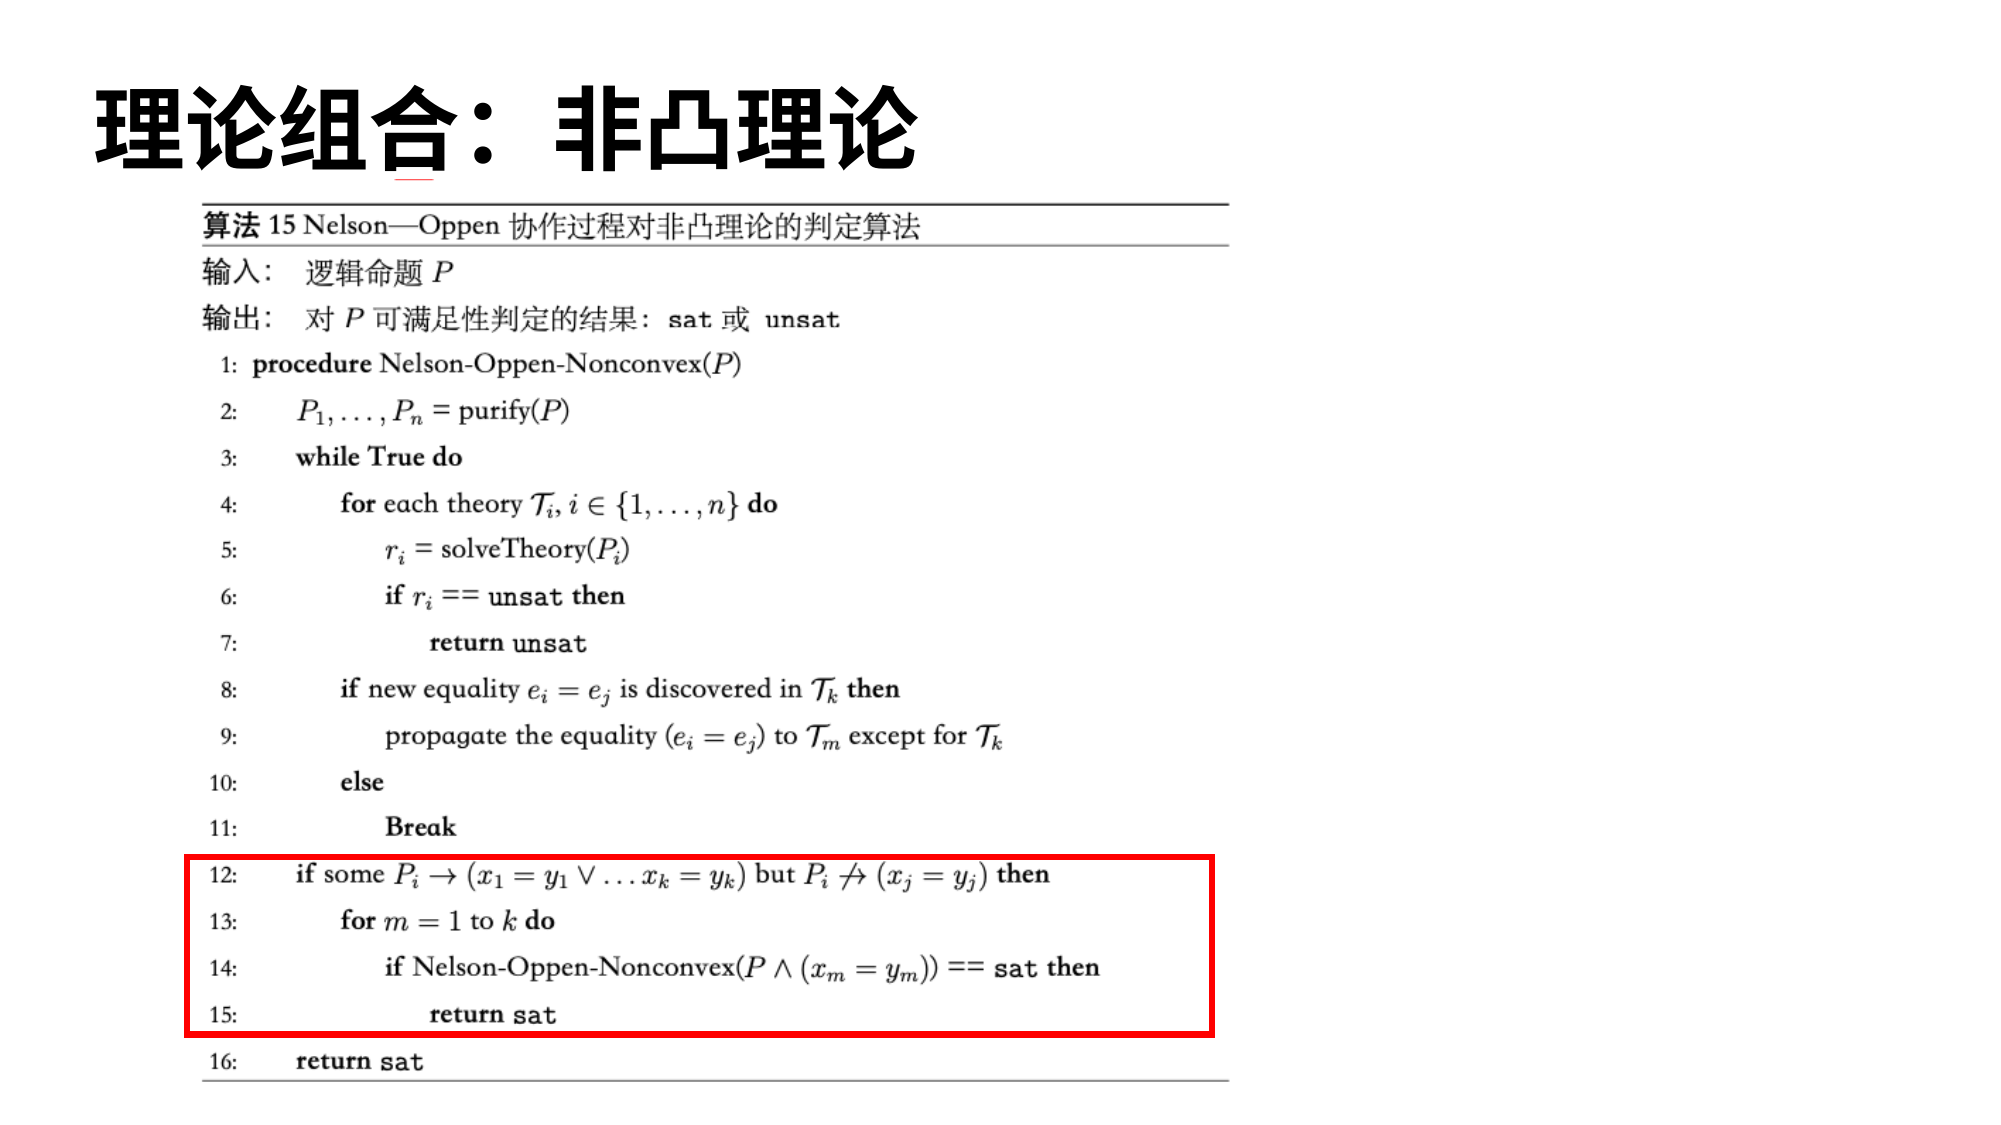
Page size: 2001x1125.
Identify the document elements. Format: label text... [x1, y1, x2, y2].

title 理论组合：非凸理论 [78, 25, 1804, 243]
picture [174, 179, 1323, 1113]
